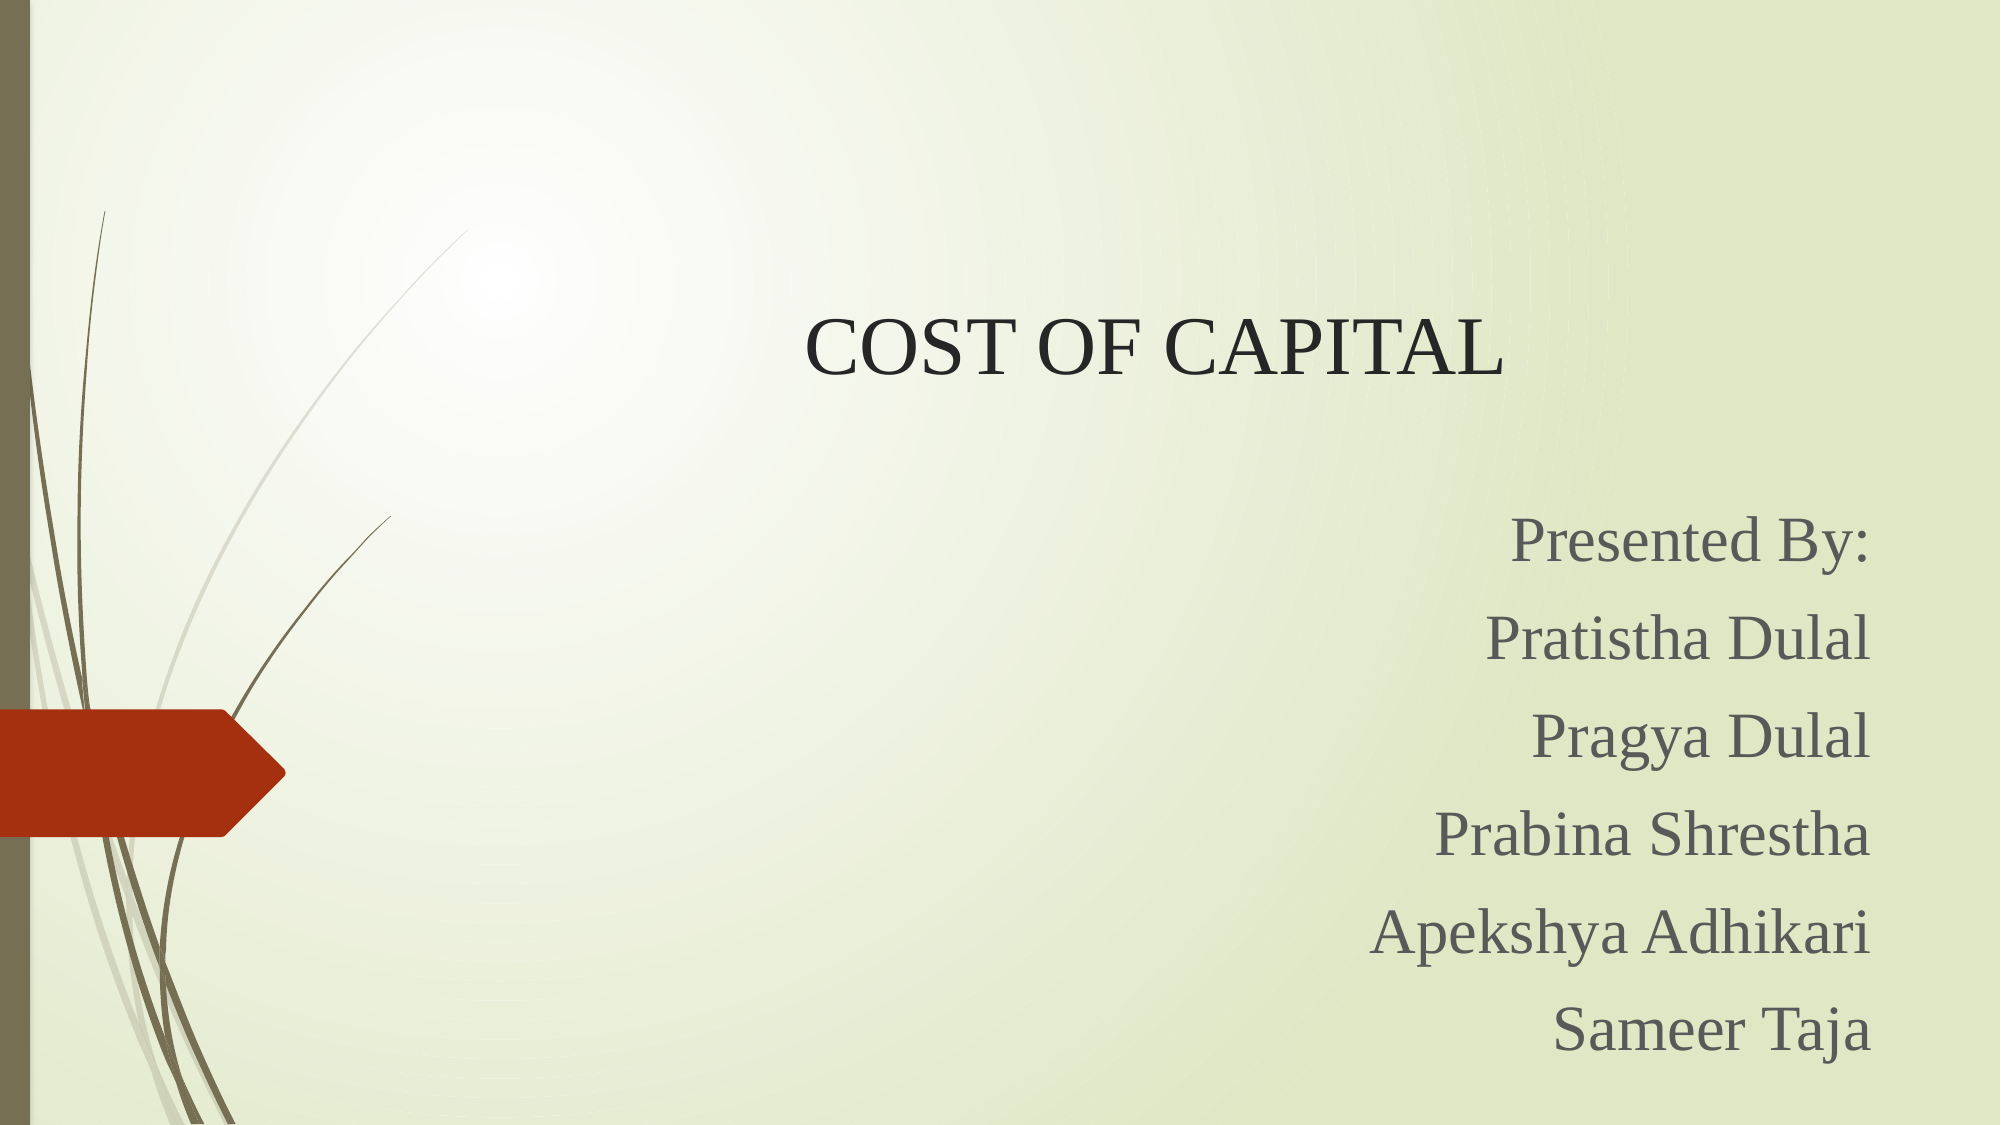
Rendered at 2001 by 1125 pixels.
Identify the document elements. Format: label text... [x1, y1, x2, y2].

subtitle Presented By: Pratistha Dulal Pragya Dulal Prabina Shrestha Apekshya Adhikari Sameer Taja [424, 489, 1888, 1073]
title COST OF CAPITAL [424, 231, 1888, 399]
